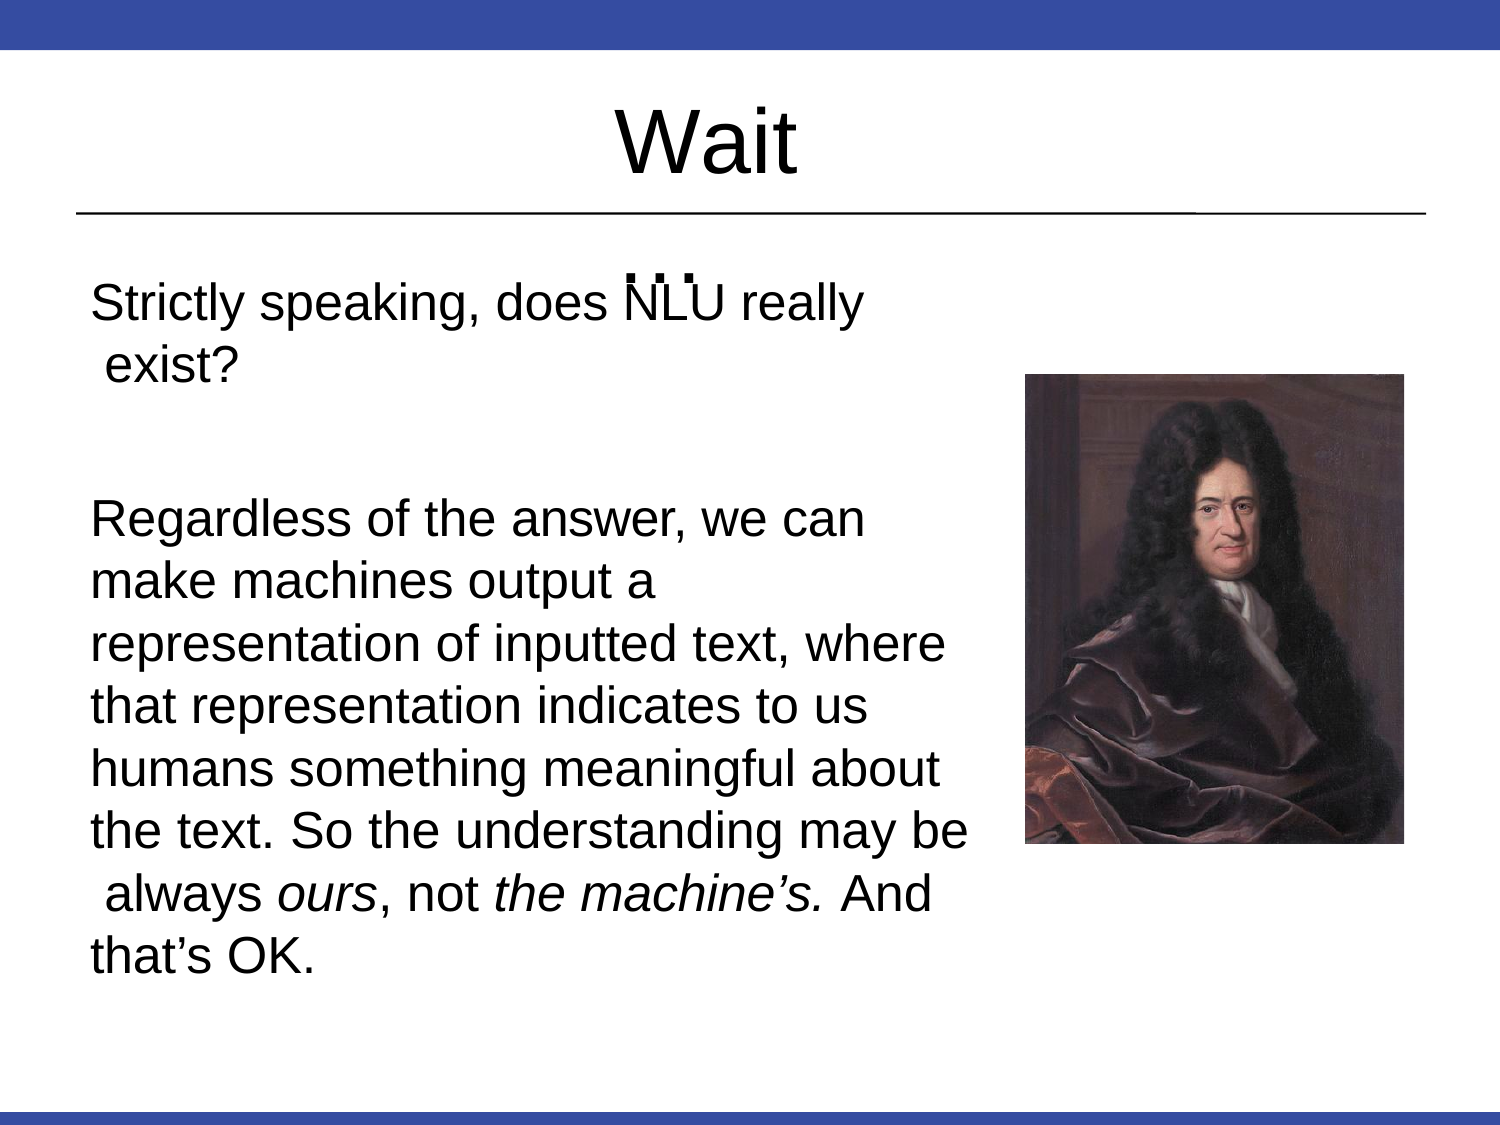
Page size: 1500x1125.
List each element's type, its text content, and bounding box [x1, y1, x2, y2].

text_box Strictly speaking, does NLU really exist? Regardless of the answer, we can make machines output a representation of inputted text, where that representation indicates to us humans something meaningful about the text. So the understanding may be always ours, not the machine’s. And that’s OK. [87, 265, 973, 984]
text_box [1025, 374, 1405, 844]
title Wait… [612, 79, 889, 265]
